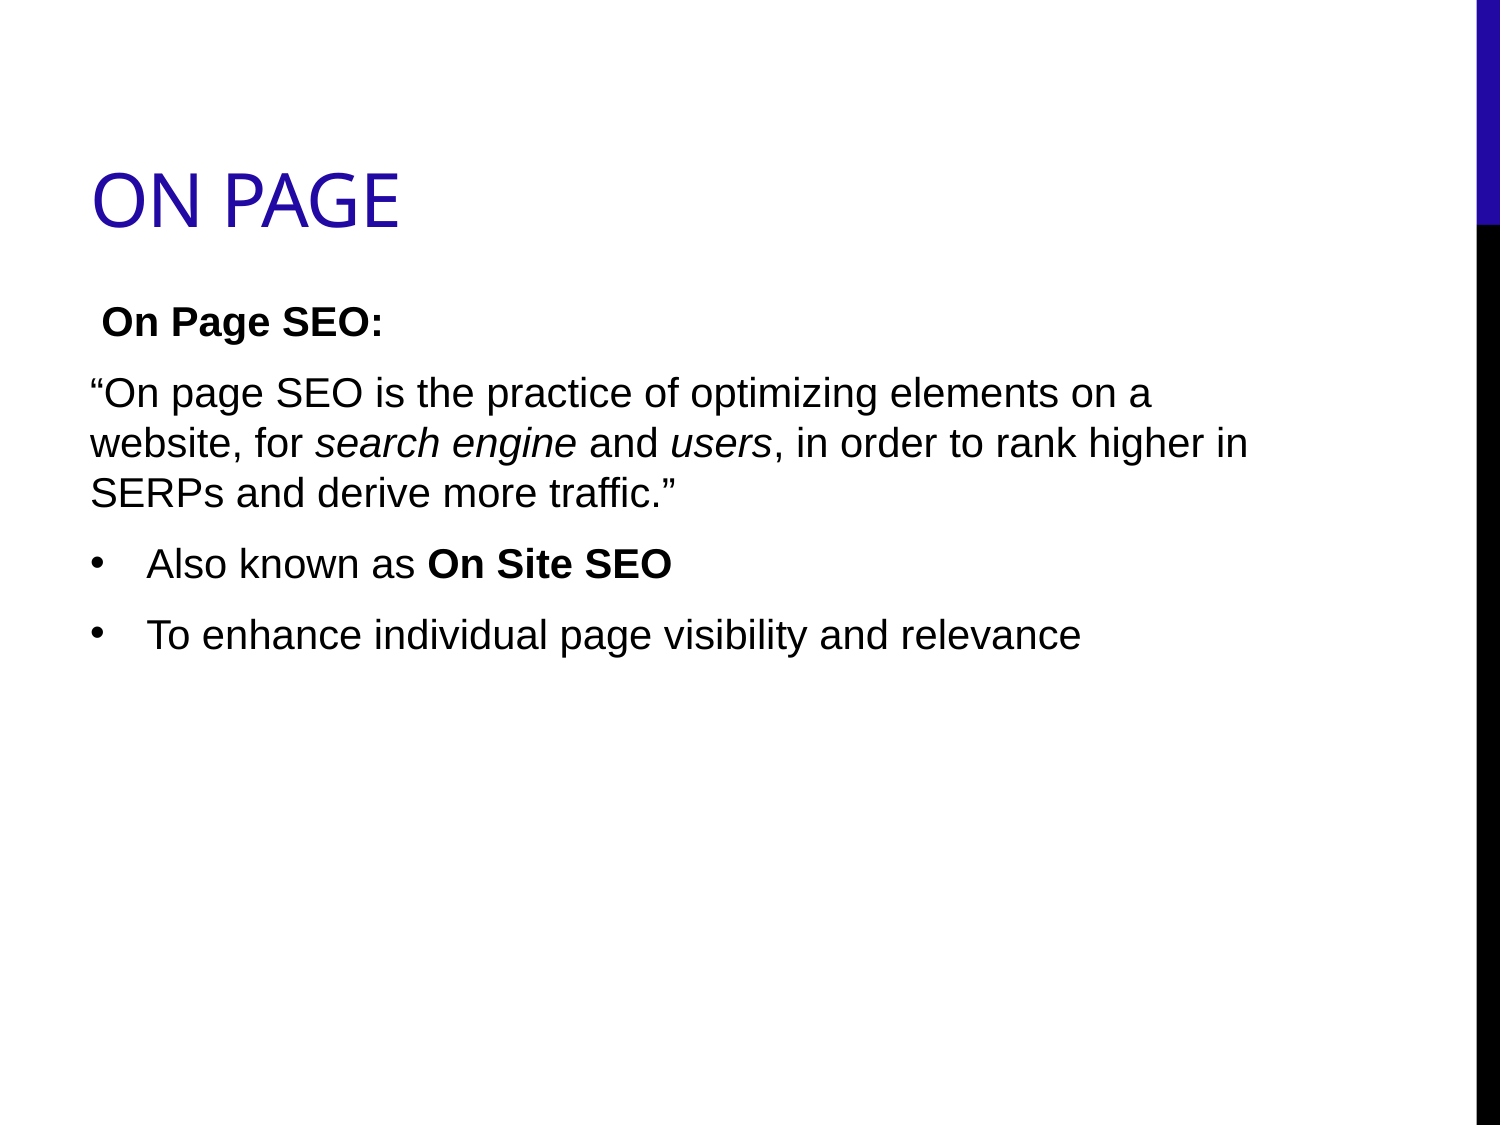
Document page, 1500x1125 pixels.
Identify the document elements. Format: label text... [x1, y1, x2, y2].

title On page [75, 25, 1025, 250]
list On Page SEO: “On page SEO is the practice of optimizing elements on a website, for search engine and users, in order to rank higher in SERPs and derive more traffic.” Also known as On Site SEO To enhance individual page visibility and relevance [75, 287, 1325, 1005]
